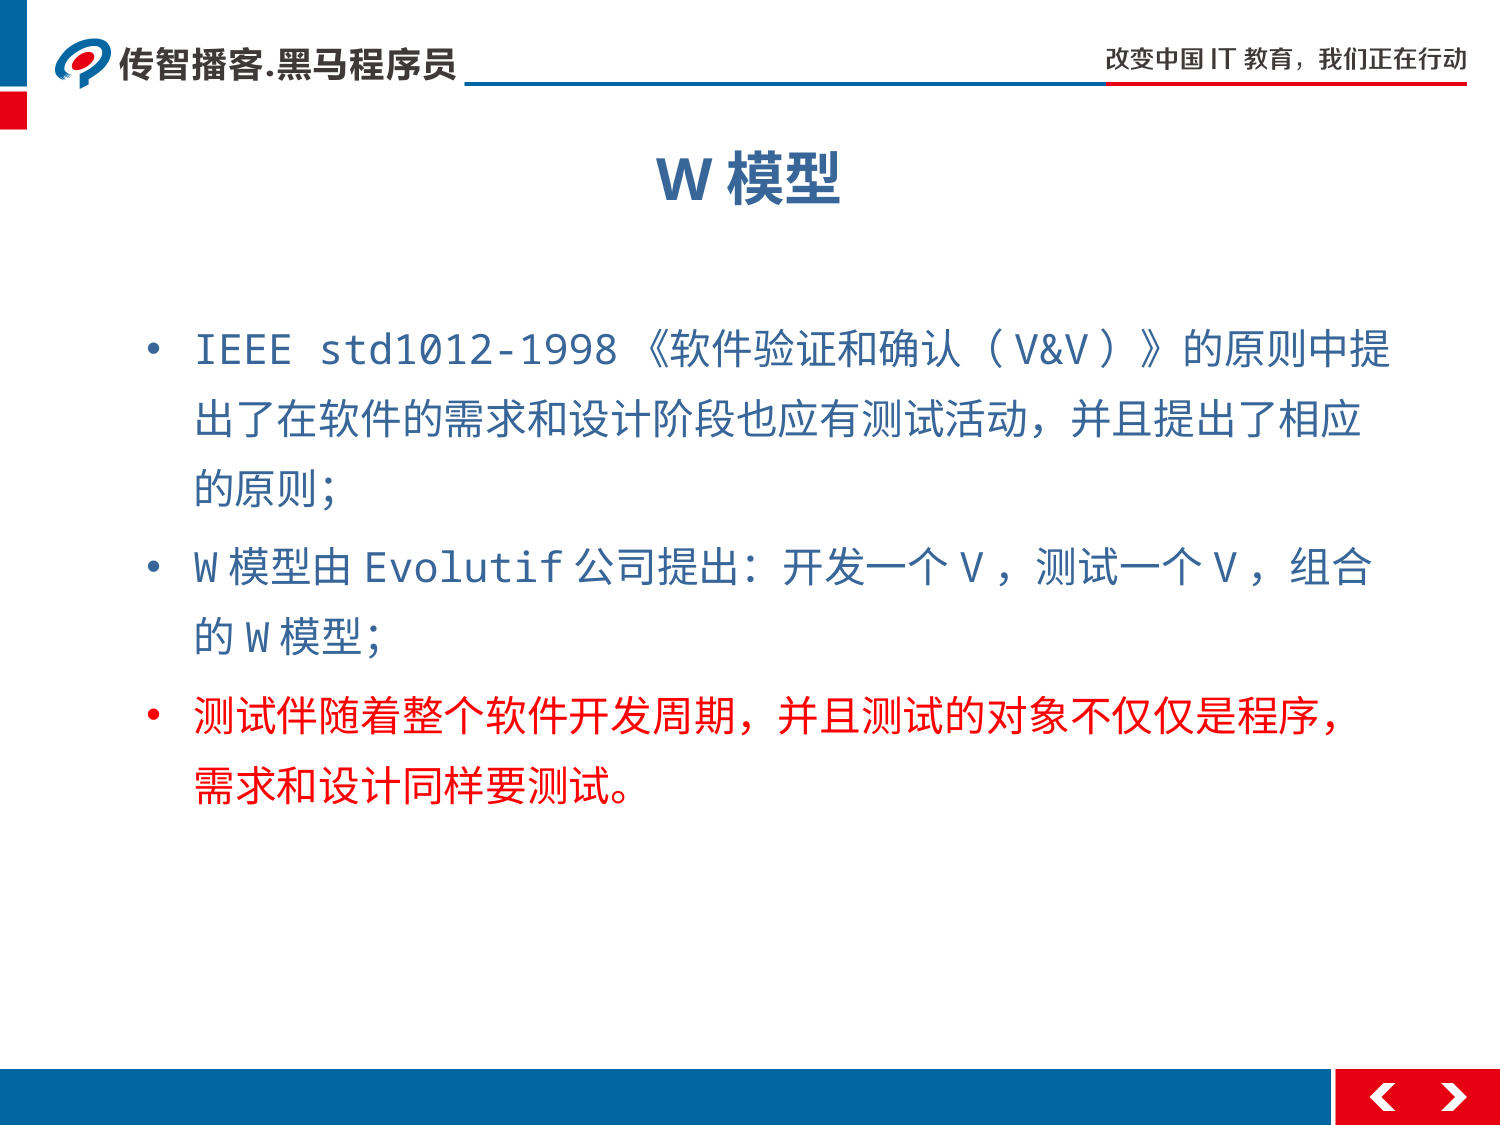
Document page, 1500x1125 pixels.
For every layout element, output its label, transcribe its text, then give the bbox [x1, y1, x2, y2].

picture [0, 0, 1500, 1125]
text_box W模型 [283, 111, 1217, 243]
text_box IEEE std1012-1998《软件验证和确认（V&V）》的原则中提出了在软件的需求和设计阶段也应有测试活动，并且提出了相应的原则； W模型由Evolutif公司提出：开发一个V，测试一个V，组合的W模型； 测试伴随着整个软件开发周期，并且测试的对象不仅仅是程序，需求和设计同样要测试。 [56, 295, 1407, 837]
